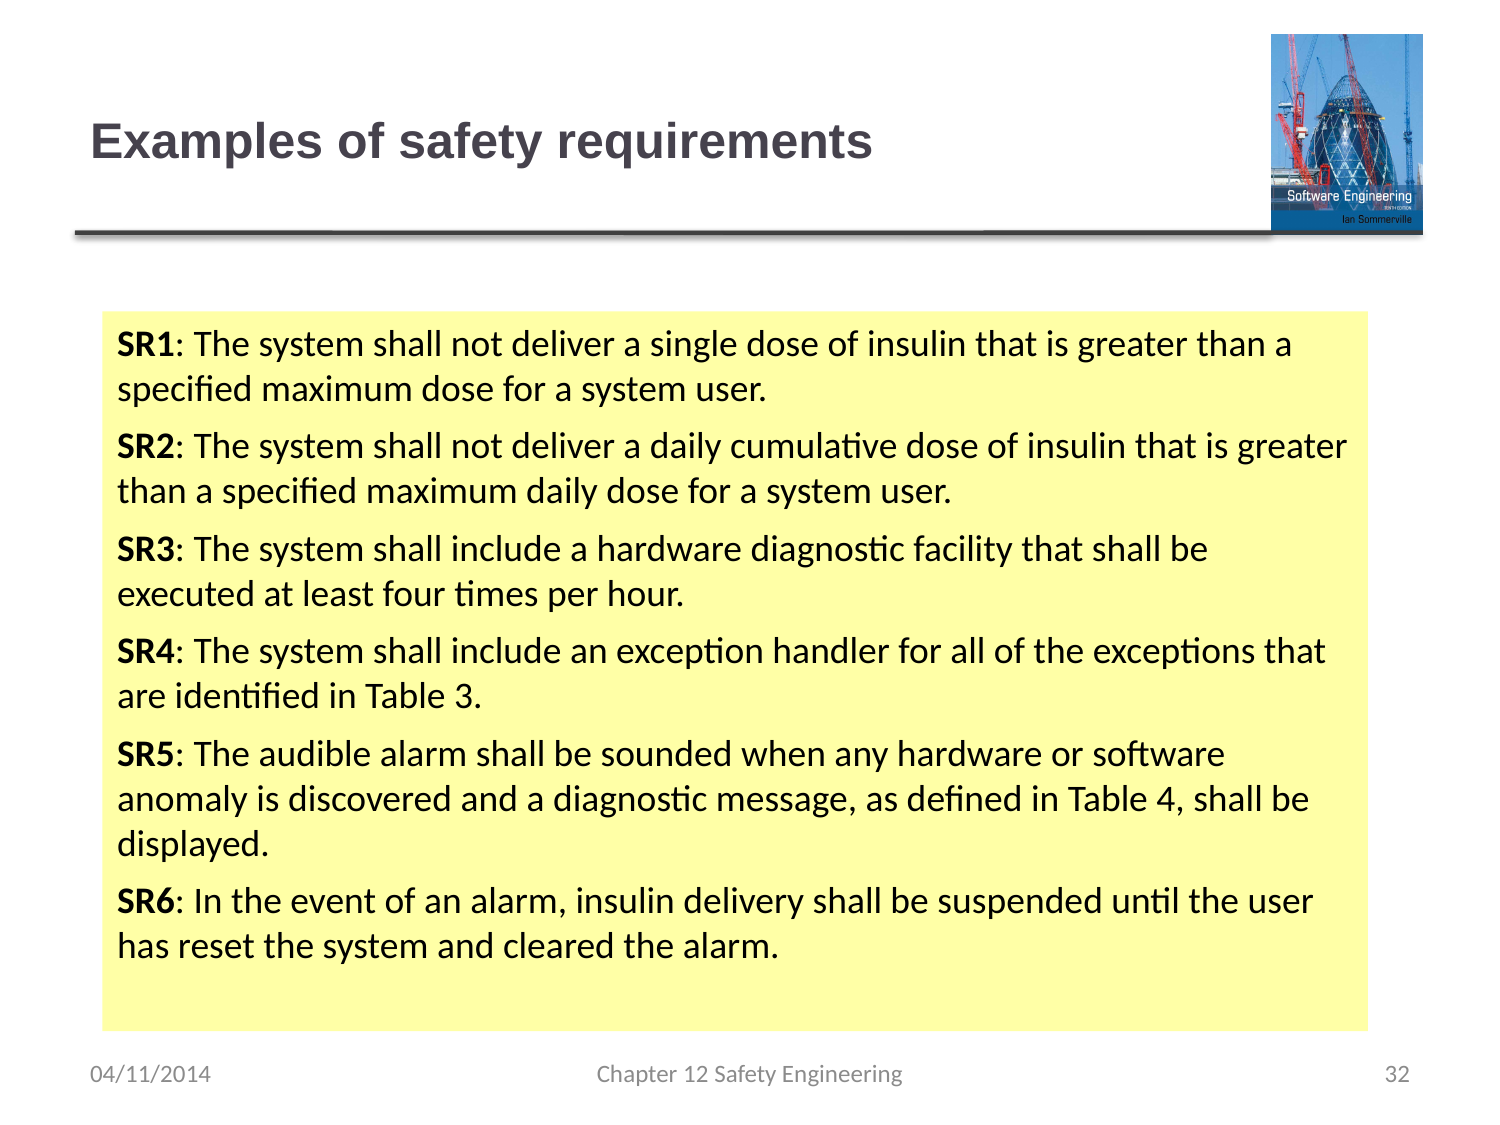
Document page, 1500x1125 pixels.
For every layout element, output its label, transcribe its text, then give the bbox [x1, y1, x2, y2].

title Examples of safety requirements [74, 44, 1272, 233]
picture [1271, 34, 1423, 230]
footer Chapter 12 Safety Engineering [512, 1042, 988, 1103]
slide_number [75, 1042, 425, 1103]
text_box SR1: The system shall not deliver a single dose of insulin that is greater than a specified maximum dose for a system user. SR2: The system shall not deliver a daily cumulative dose of insulin that is greater than a specified maximum daily dose for a system user. SR3: The system shall include a hardware diagnostic facility that shall be executed at least four times per hour. SR4: The system shall include an exception handler for all of the exceptions that are identified in Table 3. SR5: The audible alarm shall be sounded when any hardware or software anomaly is discovered and a diagnostic message, as defined in Table 4, shall be displayed. SR6: In the event of an alarm, insulin delivery shall be suspended until the user has reset the system and cleared the alarm. [102, 311, 1368, 1032]
slide_number 32 [1074, 1042, 1425, 1103]
